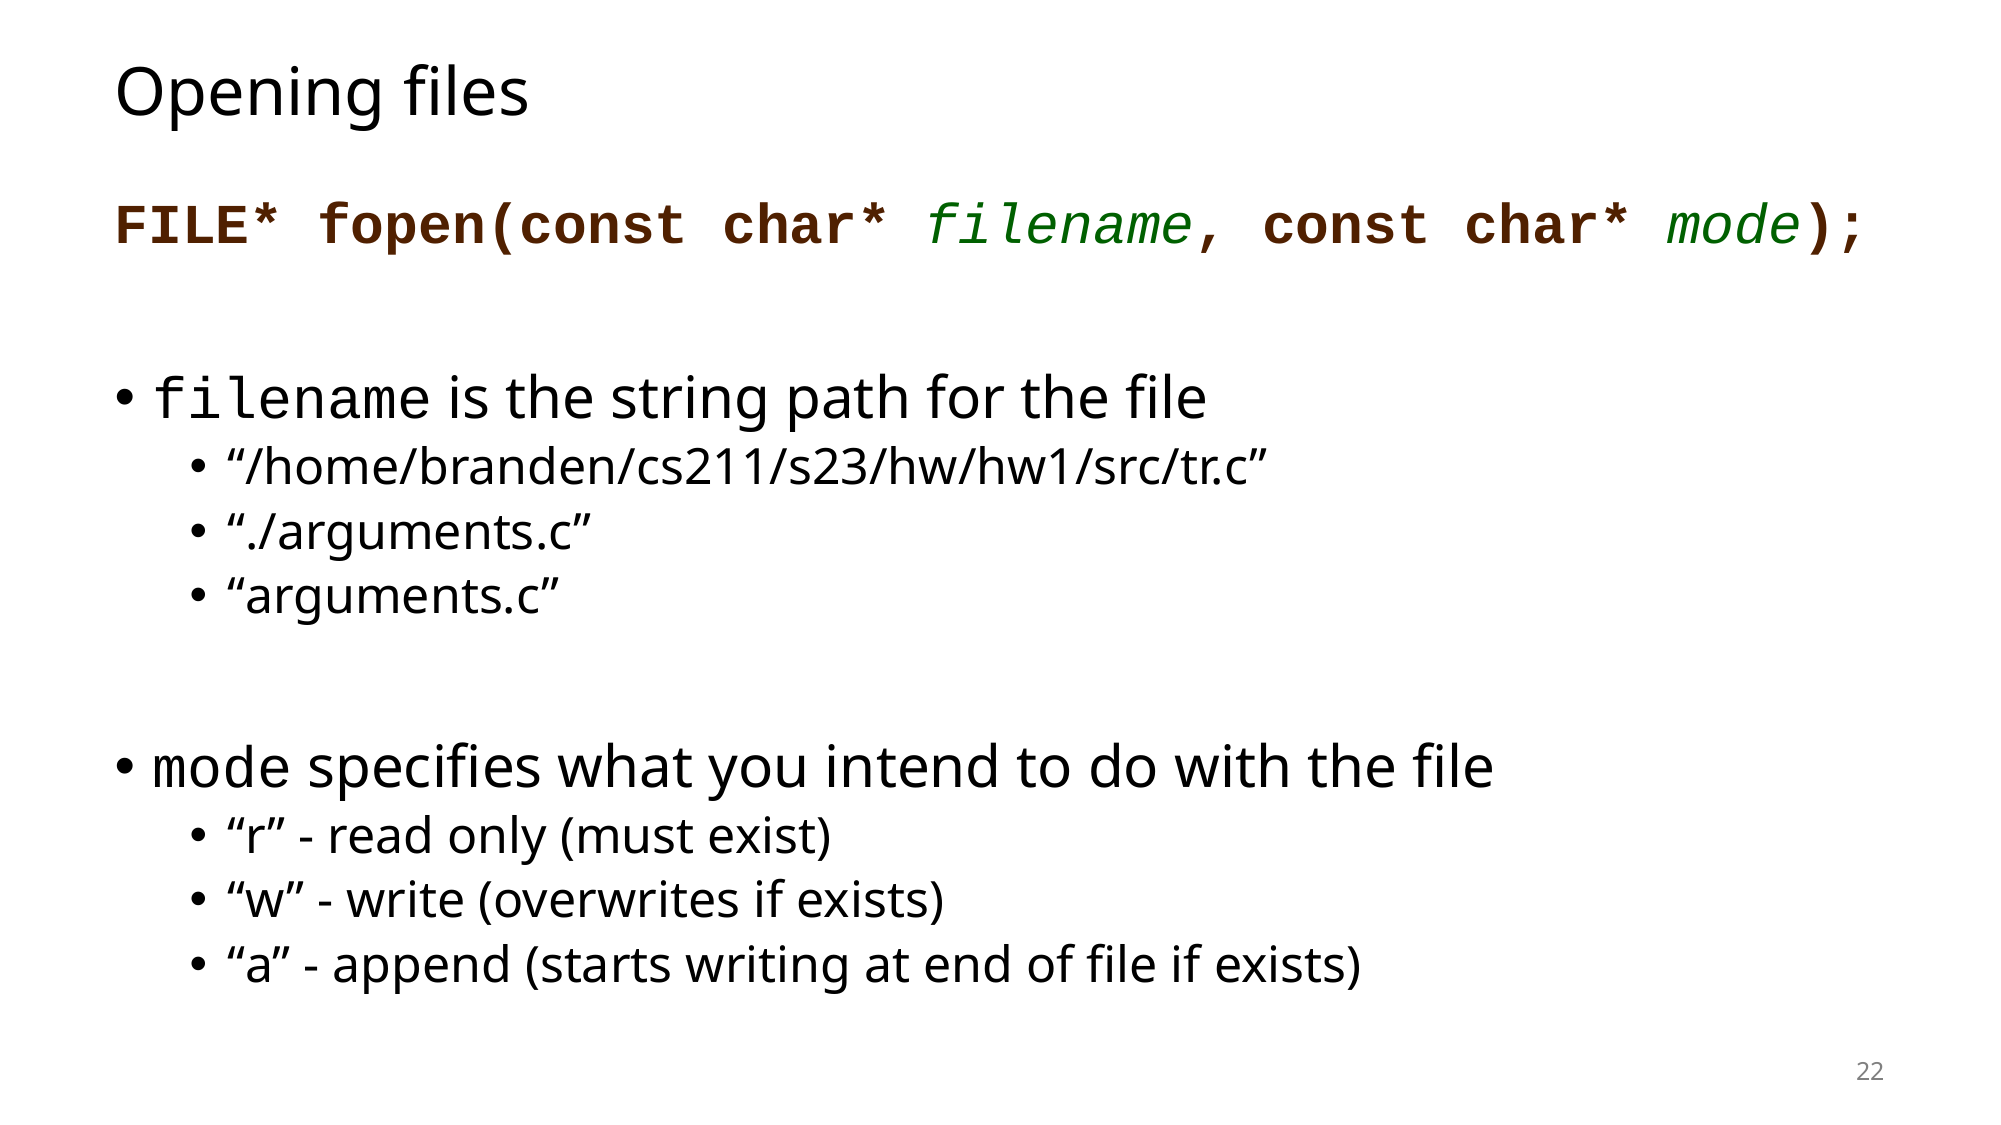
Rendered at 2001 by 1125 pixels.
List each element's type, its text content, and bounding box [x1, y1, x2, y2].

slide_number 22 [1749, 1042, 1900, 1103]
list FILE* fopen(const char* filename, const char* mode); filename is the string path for the file “/home/branden/cs211/s23/hw/hw1/src/tr.c” “./arguments.c” “arguments.c” mode specifies what you intend to do with the file “r” - read only (must exist) “w” - write (overwrites if exists) “a” - append (starts writing at end of file if exists) [99, 187, 1900, 1013]
title Opening files [99, 37, 1900, 150]
